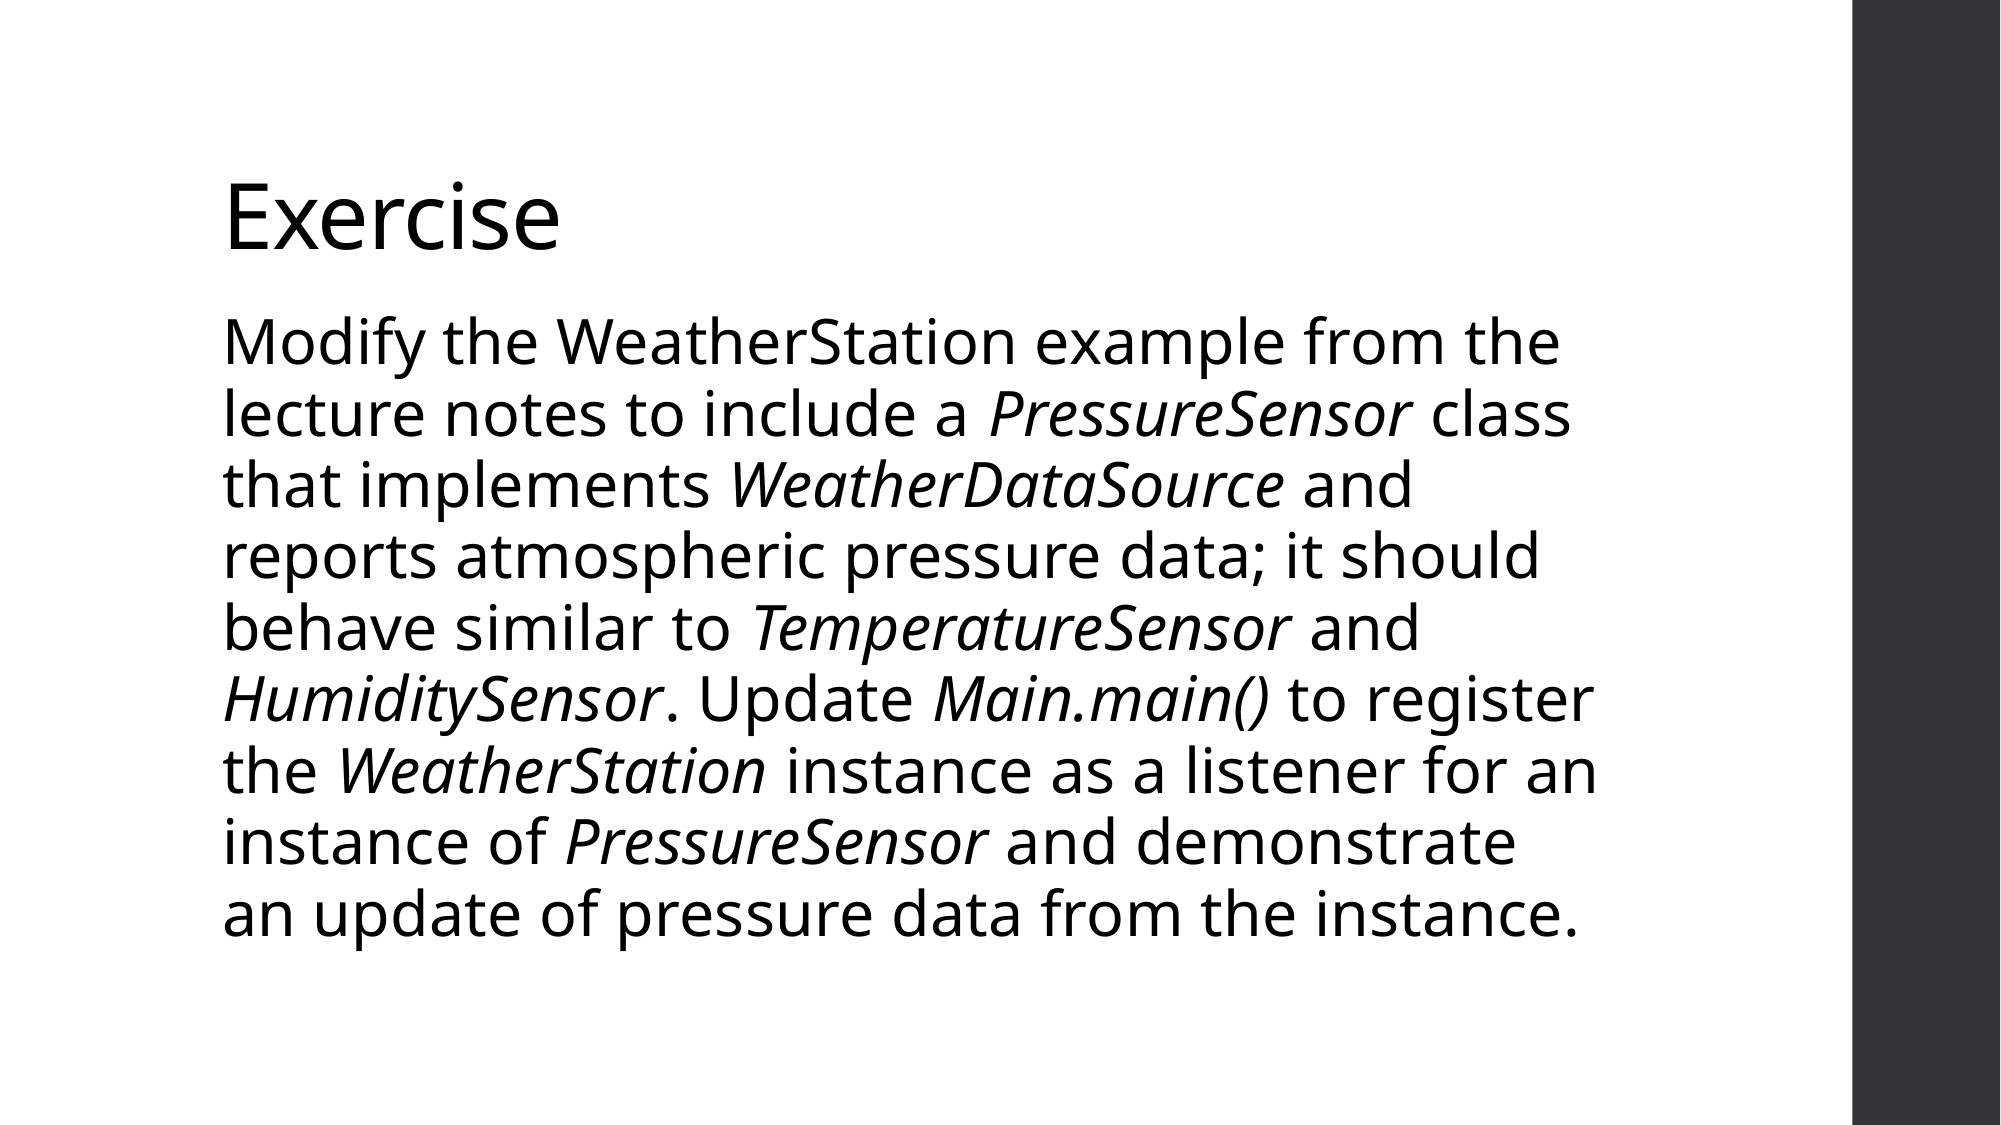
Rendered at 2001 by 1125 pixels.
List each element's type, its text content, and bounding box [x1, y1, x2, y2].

title Exercise [206, 60, 1797, 278]
list Modify the WeatherStation example from the lecture notes to include a PressureSensor class that implements WeatherDataSource and reports atmospheric pressure data; it should behave similar to TemperatureSensor and HumiditySensor. Update Main.main() to register the WeatherStation instance as a listener for an instance of PressureSensor and demonstrate an update of pressure data from the instance. [206, 299, 1617, 1014]
